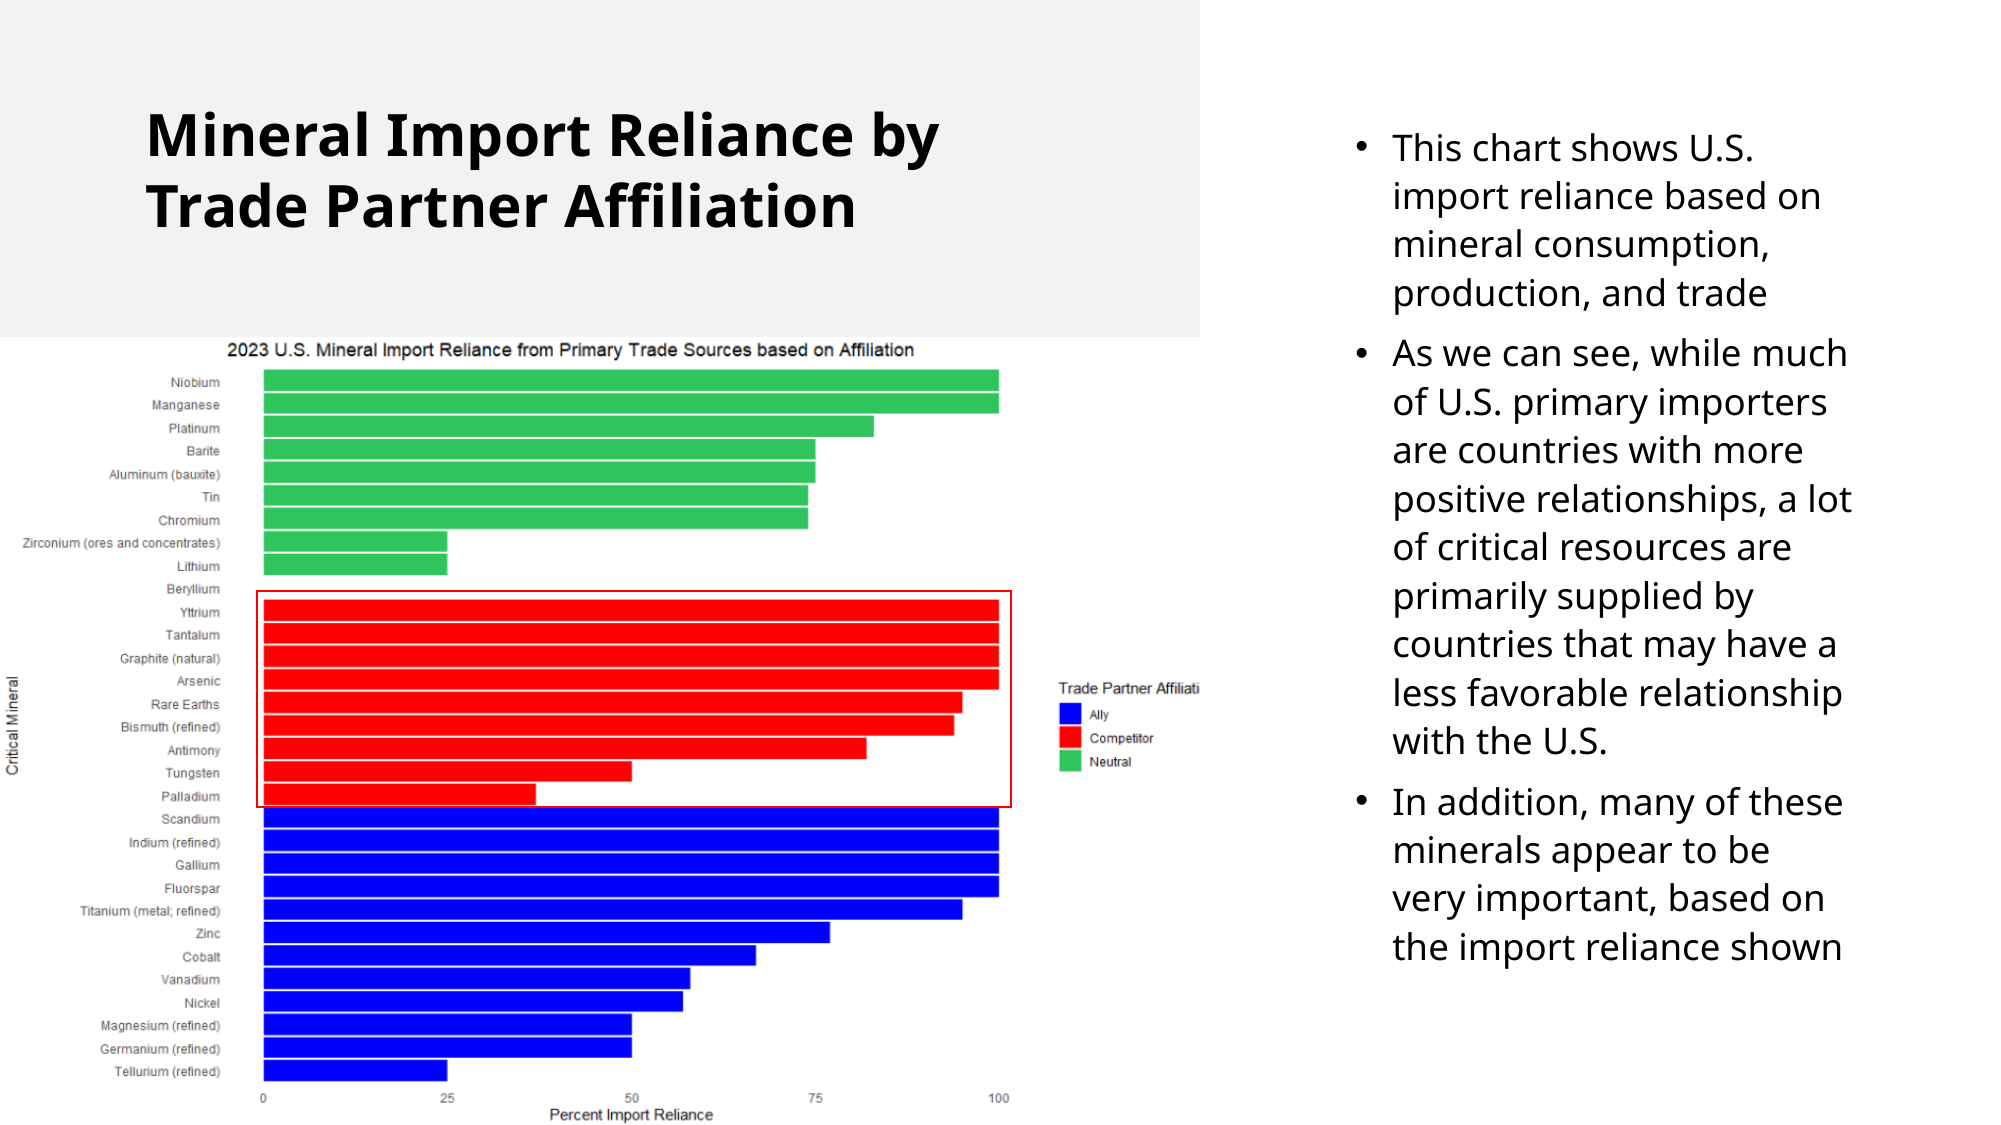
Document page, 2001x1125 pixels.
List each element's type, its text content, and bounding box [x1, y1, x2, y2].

title Mineral Import Reliance by Trade Partner Affiliation [130, 66, 1063, 271]
picture [0, 337, 1200, 1125]
text_box [1200, 0, 2000, 1125]
text_box This chart shows U.S. import reliance based on mineral consumption, production, and trade As we can see, while much of U.S. primary importers are countries with more positive relationships, a lot of critical resources are primarily supplied by countries that may have a less favorable relationship with the U.S. In addition, many of these minerals appear to be very important, based on the import reliance shown [1331, 112, 1869, 1017]
text_box [0, 0, 1201, 338]
